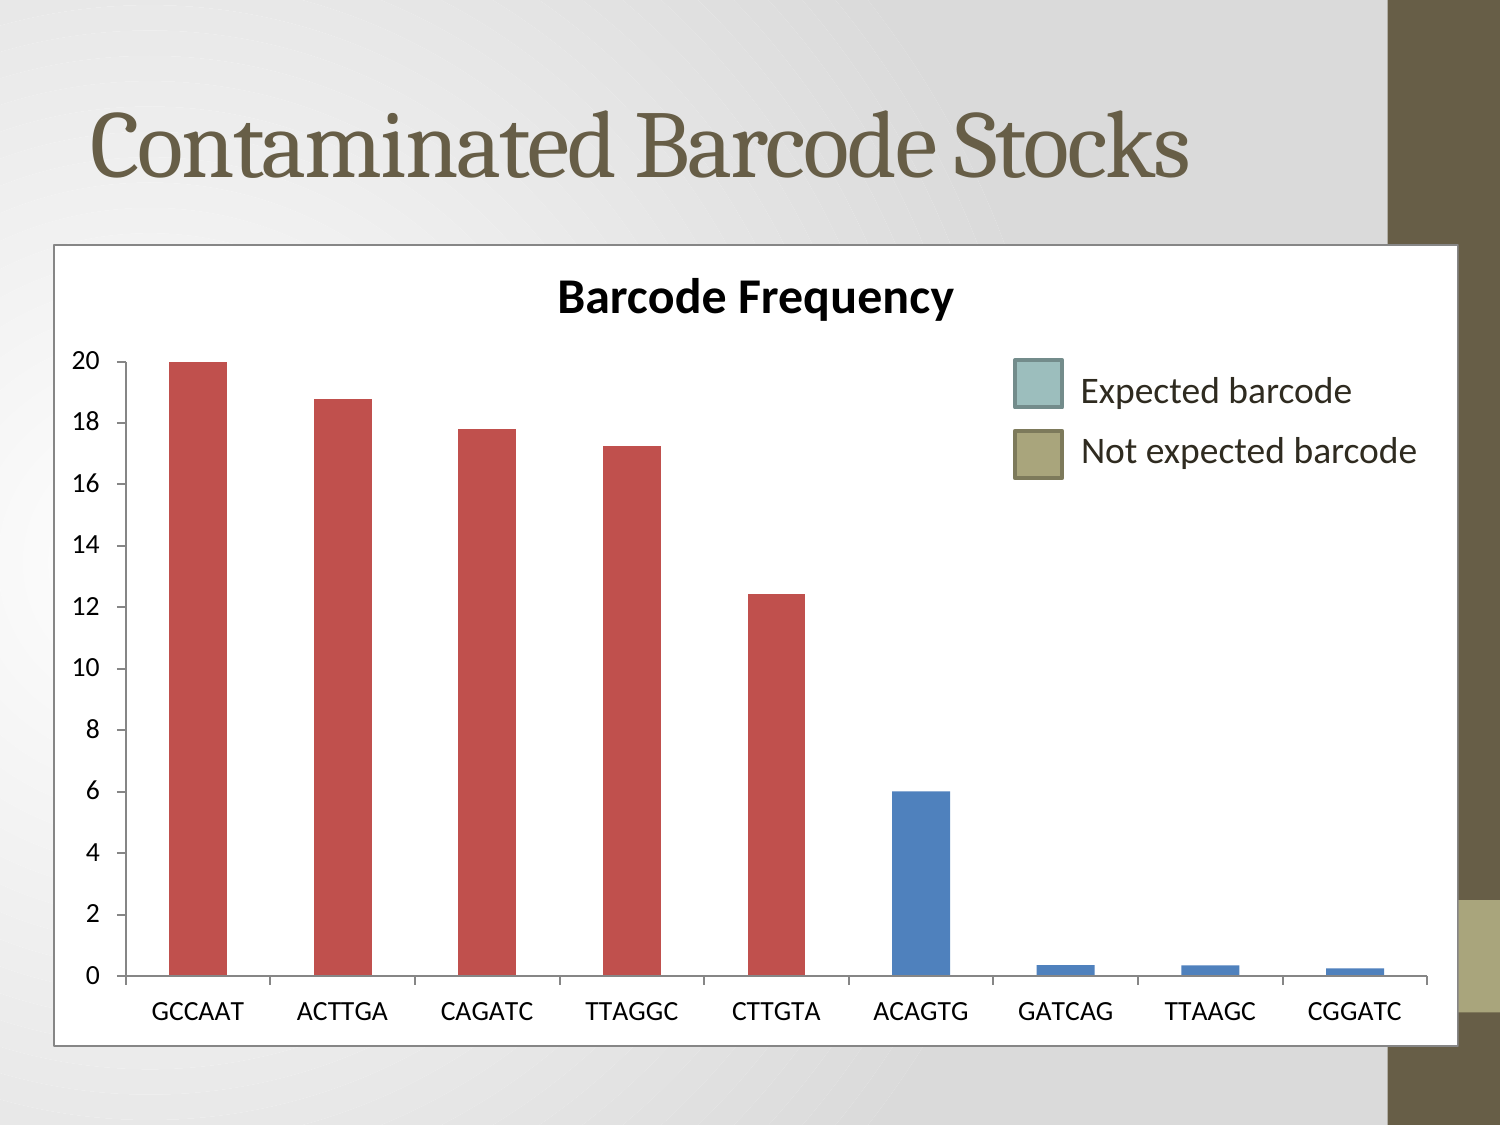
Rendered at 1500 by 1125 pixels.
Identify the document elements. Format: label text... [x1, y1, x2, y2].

picture [52, 242, 1460, 1048]
title Contaminated Barcode Stocks [75, 45, 1325, 233]
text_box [1014, 358, 1436, 481]
